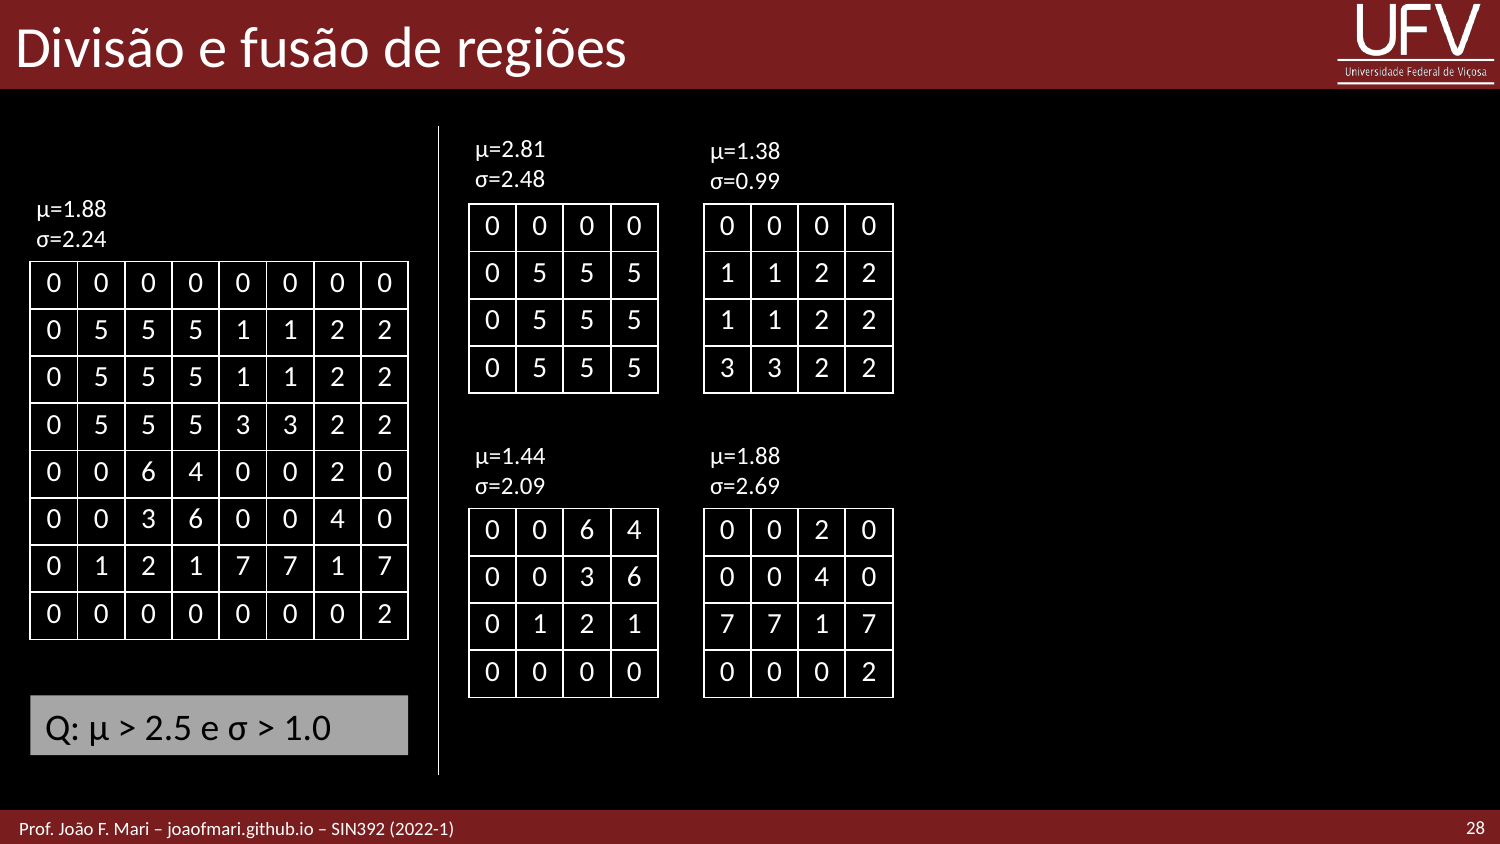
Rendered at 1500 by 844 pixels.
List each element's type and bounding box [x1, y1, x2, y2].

text_box [704, 432, 796, 507]
table_cell [846, 347, 892, 392]
table_cell [752, 300, 797, 345]
table_cell [705, 252, 750, 298]
table_cell [315, 357, 360, 402]
table_cell [752, 347, 797, 392]
table_cell [31, 357, 77, 402]
table_cell [564, 300, 610, 345]
table_cell [564, 347, 610, 392]
table_cell [752, 557, 797, 602]
table_header [612, 509, 657, 555]
table_header [362, 262, 407, 308]
table_cell [799, 300, 844, 345]
table_cell [220, 546, 266, 591]
text_box [469, 432, 561, 507]
table_cell [799, 651, 844, 697]
table_cell [612, 300, 657, 345]
table_cell [564, 651, 610, 697]
table_cell [267, 593, 313, 639]
table_cell [173, 451, 218, 497]
table_cell [517, 651, 562, 697]
table_cell [173, 357, 218, 402]
table_cell [126, 499, 171, 544]
table_cell [705, 604, 750, 649]
table_cell [173, 310, 218, 355]
slide_number [1328, 811, 1500, 844]
table_cell [517, 252, 562, 298]
table_cell [705, 347, 750, 392]
table_cell [752, 252, 797, 298]
table_cell [220, 451, 266, 497]
table_cell [267, 404, 313, 450]
table_cell [267, 546, 313, 591]
table_cell [126, 404, 171, 450]
table_cell [799, 557, 844, 602]
table_cell [799, 604, 844, 649]
table_cell [78, 451, 124, 497]
table_cell [470, 557, 515, 602]
table_cell [78, 357, 124, 402]
table_header [31, 262, 77, 308]
table_header [173, 262, 218, 308]
table_cell [220, 404, 266, 450]
text_box [469, 125, 561, 200]
table_cell [126, 451, 171, 497]
table_cell [78, 546, 124, 591]
table_header [799, 205, 844, 251]
text_box [30, 695, 409, 756]
table_cell [564, 557, 610, 602]
table_cell [31, 546, 77, 591]
table_header [78, 262, 124, 308]
table_cell [517, 300, 562, 345]
table_header [846, 509, 892, 555]
table_cell [705, 557, 750, 602]
table_header [612, 205, 657, 251]
table_cell [846, 300, 892, 345]
table_cell [362, 310, 407, 355]
table_cell [362, 357, 407, 402]
table_cell [31, 310, 77, 355]
table_cell [517, 347, 562, 392]
table_cell [612, 347, 657, 392]
table_cell [362, 546, 407, 591]
table_cell [846, 557, 892, 602]
table_cell [78, 310, 124, 355]
table_cell [705, 651, 750, 697]
table_header [564, 205, 610, 251]
table_cell [31, 593, 77, 639]
table_cell [315, 404, 360, 450]
table_header [267, 262, 313, 308]
table_header [220, 262, 266, 308]
table_cell [267, 451, 313, 497]
table_cell [173, 499, 218, 544]
table_cell [267, 357, 313, 402]
table_cell [705, 300, 750, 345]
table_header [517, 205, 562, 251]
table_cell [564, 252, 610, 298]
table_header [752, 205, 797, 251]
text_box [704, 127, 796, 203]
table_cell [517, 557, 562, 602]
table_cell [362, 499, 407, 544]
footer [0, 812, 1034, 844]
table_header [126, 262, 171, 308]
table_cell [220, 499, 266, 544]
table_cell [220, 357, 266, 402]
table_cell [799, 252, 844, 298]
table_cell [799, 347, 844, 392]
table_cell [267, 499, 313, 544]
text_box [30, 185, 126, 261]
table_cell [126, 310, 171, 355]
table_cell [31, 451, 77, 497]
table_cell [846, 604, 892, 649]
table_header [315, 262, 360, 308]
table_cell [173, 404, 218, 450]
table_cell [470, 347, 515, 392]
table_cell [315, 546, 360, 591]
table_cell [173, 546, 218, 591]
table_cell [362, 593, 407, 639]
table_cell [78, 404, 124, 450]
table_cell [846, 651, 892, 697]
table_cell [315, 310, 360, 355]
table_cell [612, 604, 657, 649]
table_cell [517, 604, 562, 649]
table_header [799, 509, 844, 555]
table_cell [470, 651, 515, 697]
table_cell [752, 604, 797, 649]
table_cell [267, 310, 313, 355]
table_cell [31, 404, 77, 450]
table_header [752, 509, 797, 555]
table_cell [470, 252, 515, 298]
table_cell [362, 451, 407, 497]
table_cell [752, 651, 797, 697]
table_header [470, 205, 515, 251]
table_header [705, 205, 750, 251]
table_cell [362, 404, 407, 450]
table_header [846, 205, 892, 251]
table_cell [612, 651, 657, 697]
table_header [705, 509, 750, 555]
list [0, 88, 1500, 812]
table_cell [612, 252, 657, 298]
table_cell [78, 499, 124, 544]
table_cell [31, 499, 77, 544]
table_cell [220, 310, 266, 355]
table_cell [220, 593, 266, 639]
table_cell [315, 499, 360, 544]
table_cell [315, 593, 360, 639]
table_cell [315, 451, 360, 497]
table_cell [78, 593, 124, 639]
table_cell [564, 604, 610, 649]
table_cell [173, 593, 218, 639]
table_cell [846, 252, 892, 298]
table_cell [126, 593, 171, 639]
table_header [517, 509, 562, 555]
table_cell [126, 546, 171, 591]
table_cell [470, 604, 515, 649]
table_cell [612, 557, 657, 602]
table_cell [126, 357, 171, 402]
table_cell [470, 300, 515, 345]
table_header [564, 509, 610, 555]
table_header [470, 509, 515, 555]
title [0, 0, 1500, 88]
